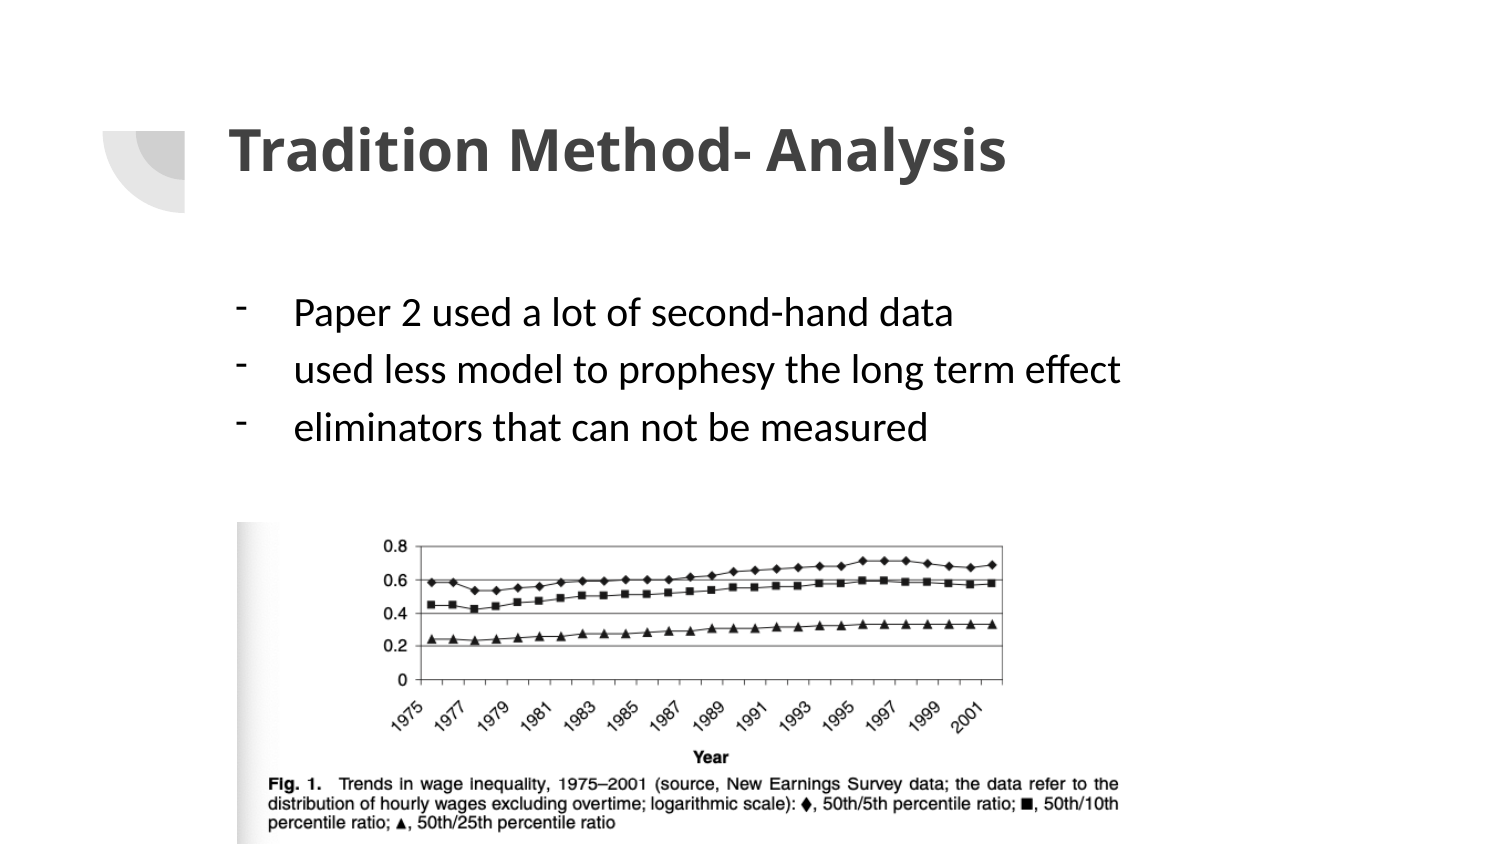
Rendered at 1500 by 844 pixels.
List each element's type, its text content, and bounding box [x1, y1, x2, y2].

title Tradition Method- Analysis [213, 98, 1368, 263]
picture [237, 521, 1138, 844]
list Paper 2 used a lot of second-hand data used less model to prophesy the long term effect eliminators that can not be measured [203, 262, 1357, 680]
